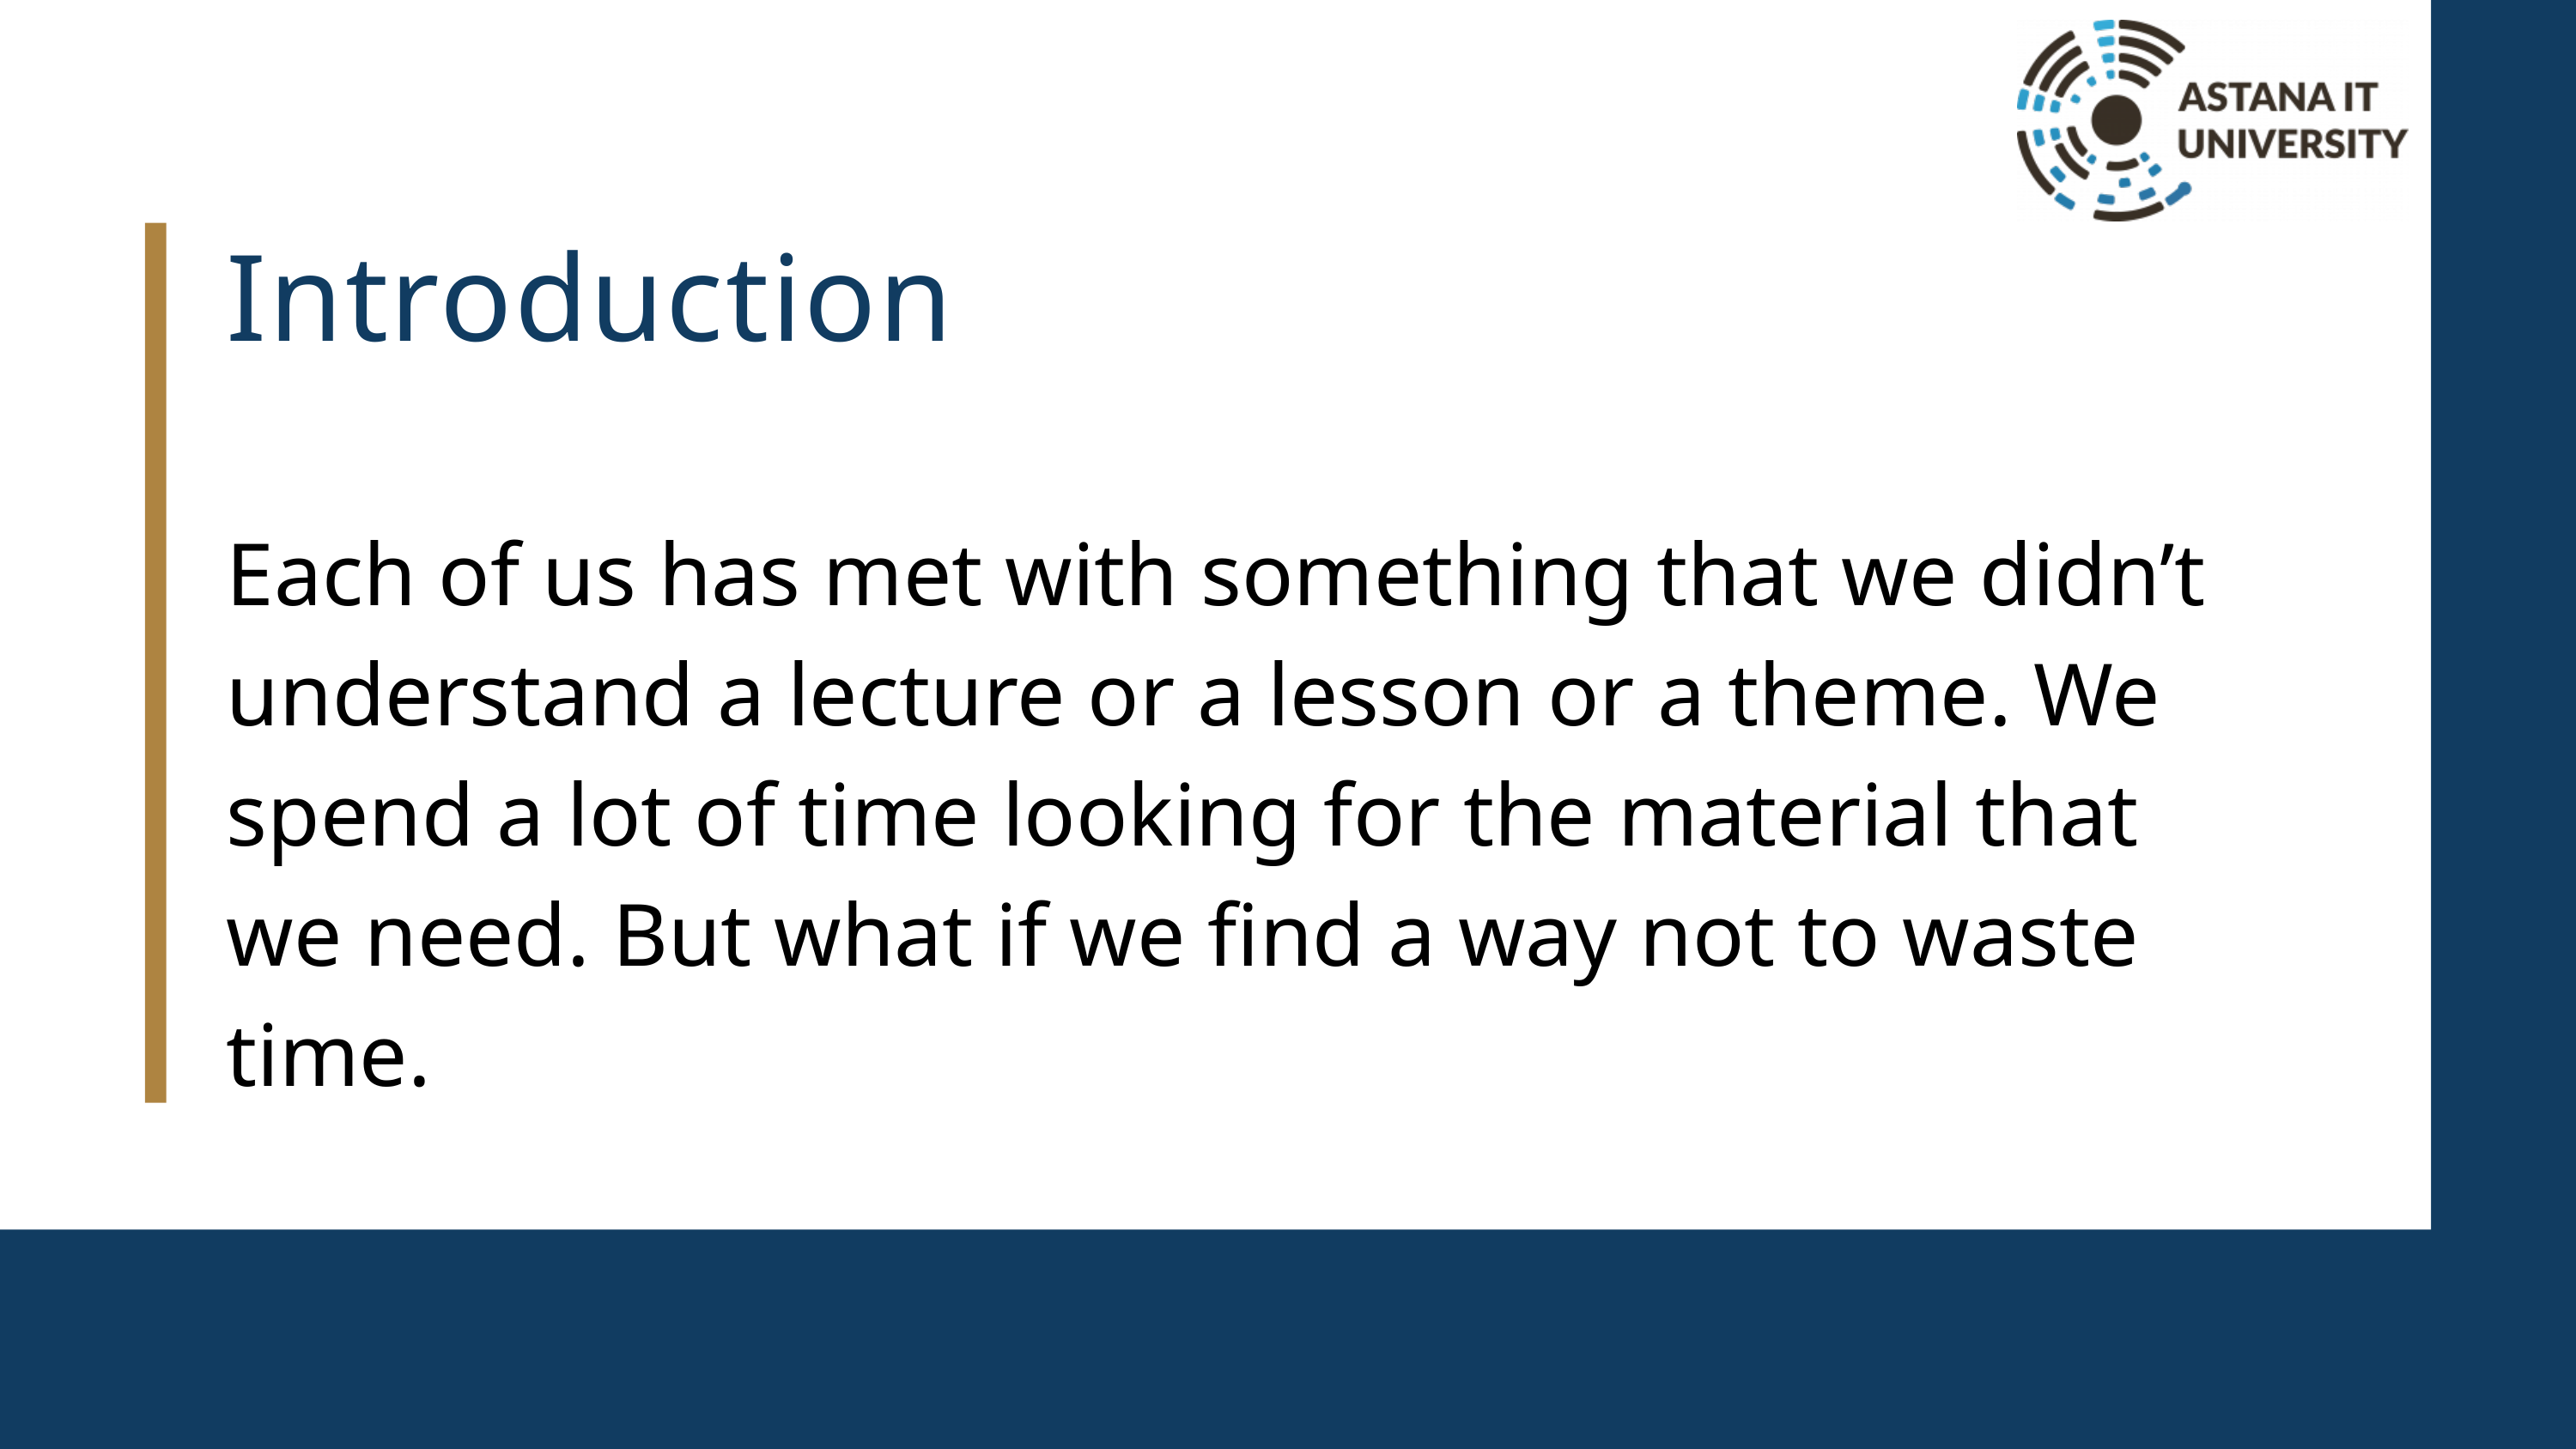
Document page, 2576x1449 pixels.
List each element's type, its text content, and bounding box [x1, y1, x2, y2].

picture [2017, 20, 2409, 222]
text_box [144, 222, 167, 1103]
text_box [0, 0, 2432, 1230]
text_box Introduction [226, 221, 1841, 365]
text_box Each of us has met with something that we didn’t understand a lecture or a lesson or a theme. We spend a lot of time looking for the material that we need. But what if we find a way not to waste time. [226, 502, 2270, 1103]
